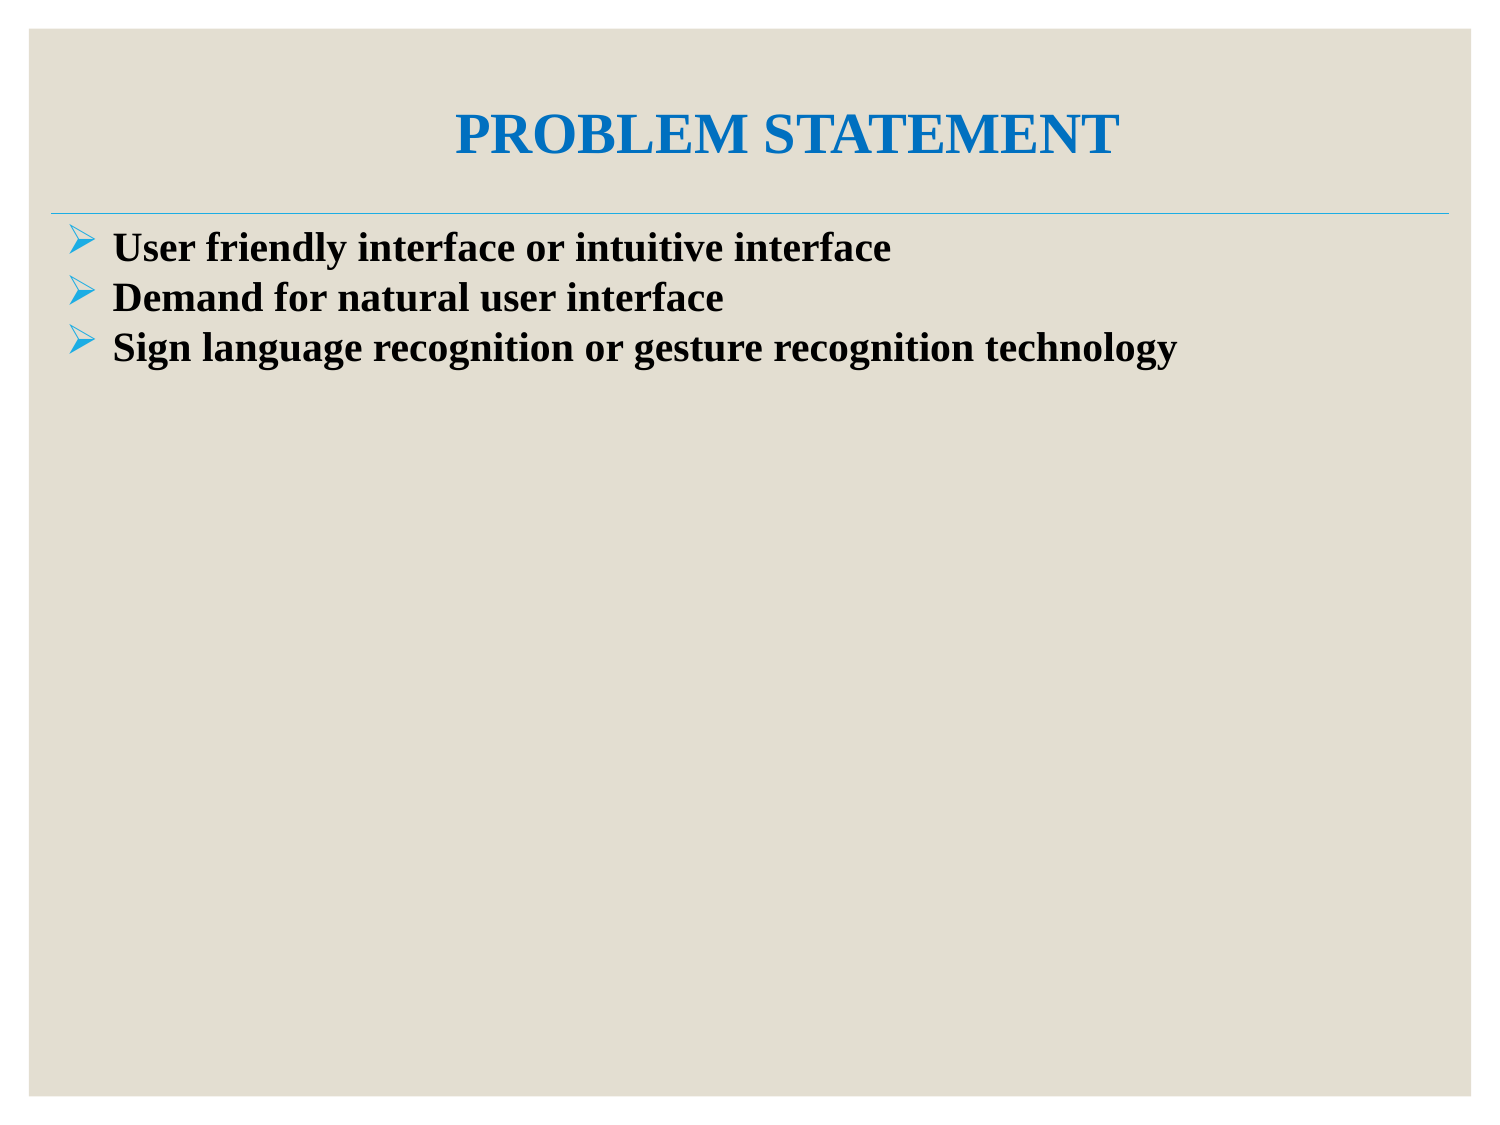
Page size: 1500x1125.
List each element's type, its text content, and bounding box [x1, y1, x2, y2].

text_box User friendly interface or intuitive interface Demand for natural user interface Sign language recognition or gesture recognition technology [51, 212, 1475, 978]
text_box PROBLEM STATEMENT [440, 87, 1136, 173]
